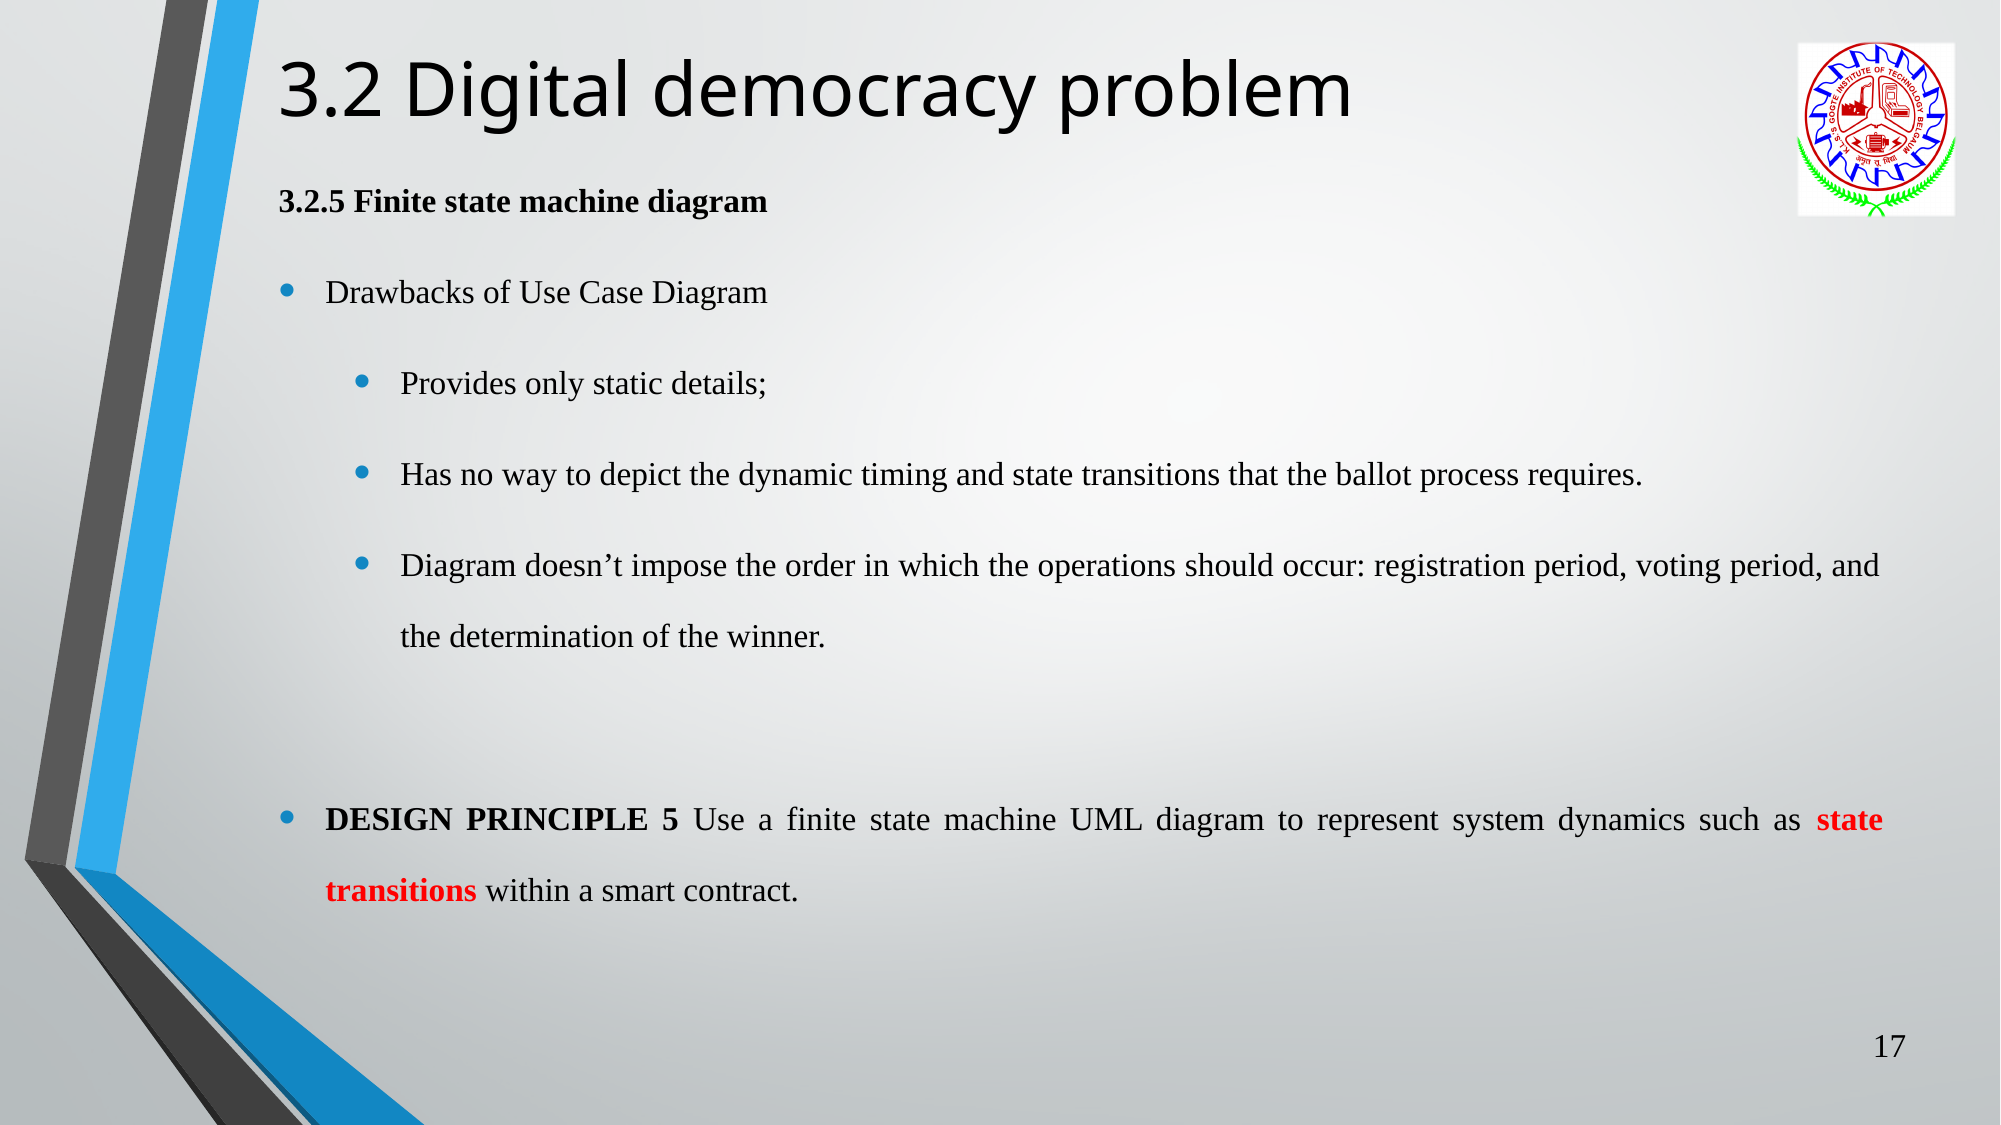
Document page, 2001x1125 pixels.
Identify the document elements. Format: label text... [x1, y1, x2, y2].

title 3.2 Digital democracy problem [263, 34, 1844, 139]
slide_number 17 [1831, 1013, 1922, 1074]
picture [1796, 41, 1957, 218]
text_box 3.2.5 Finite state machine diagram Drawbacks of Use Case Diagram Provides only static details; Has no way to depict the dynamic timing and state transitions that the ballot process requires. Diagram doesn’t impose the order in which the operations should occur: registration period, voting period, and the determination of the winner. DESIGN PRINCIPLE 5 Use a finite state machine UML diagram to represent system dynamics such as state transitions within a smart contract. [263, 139, 1899, 985]
